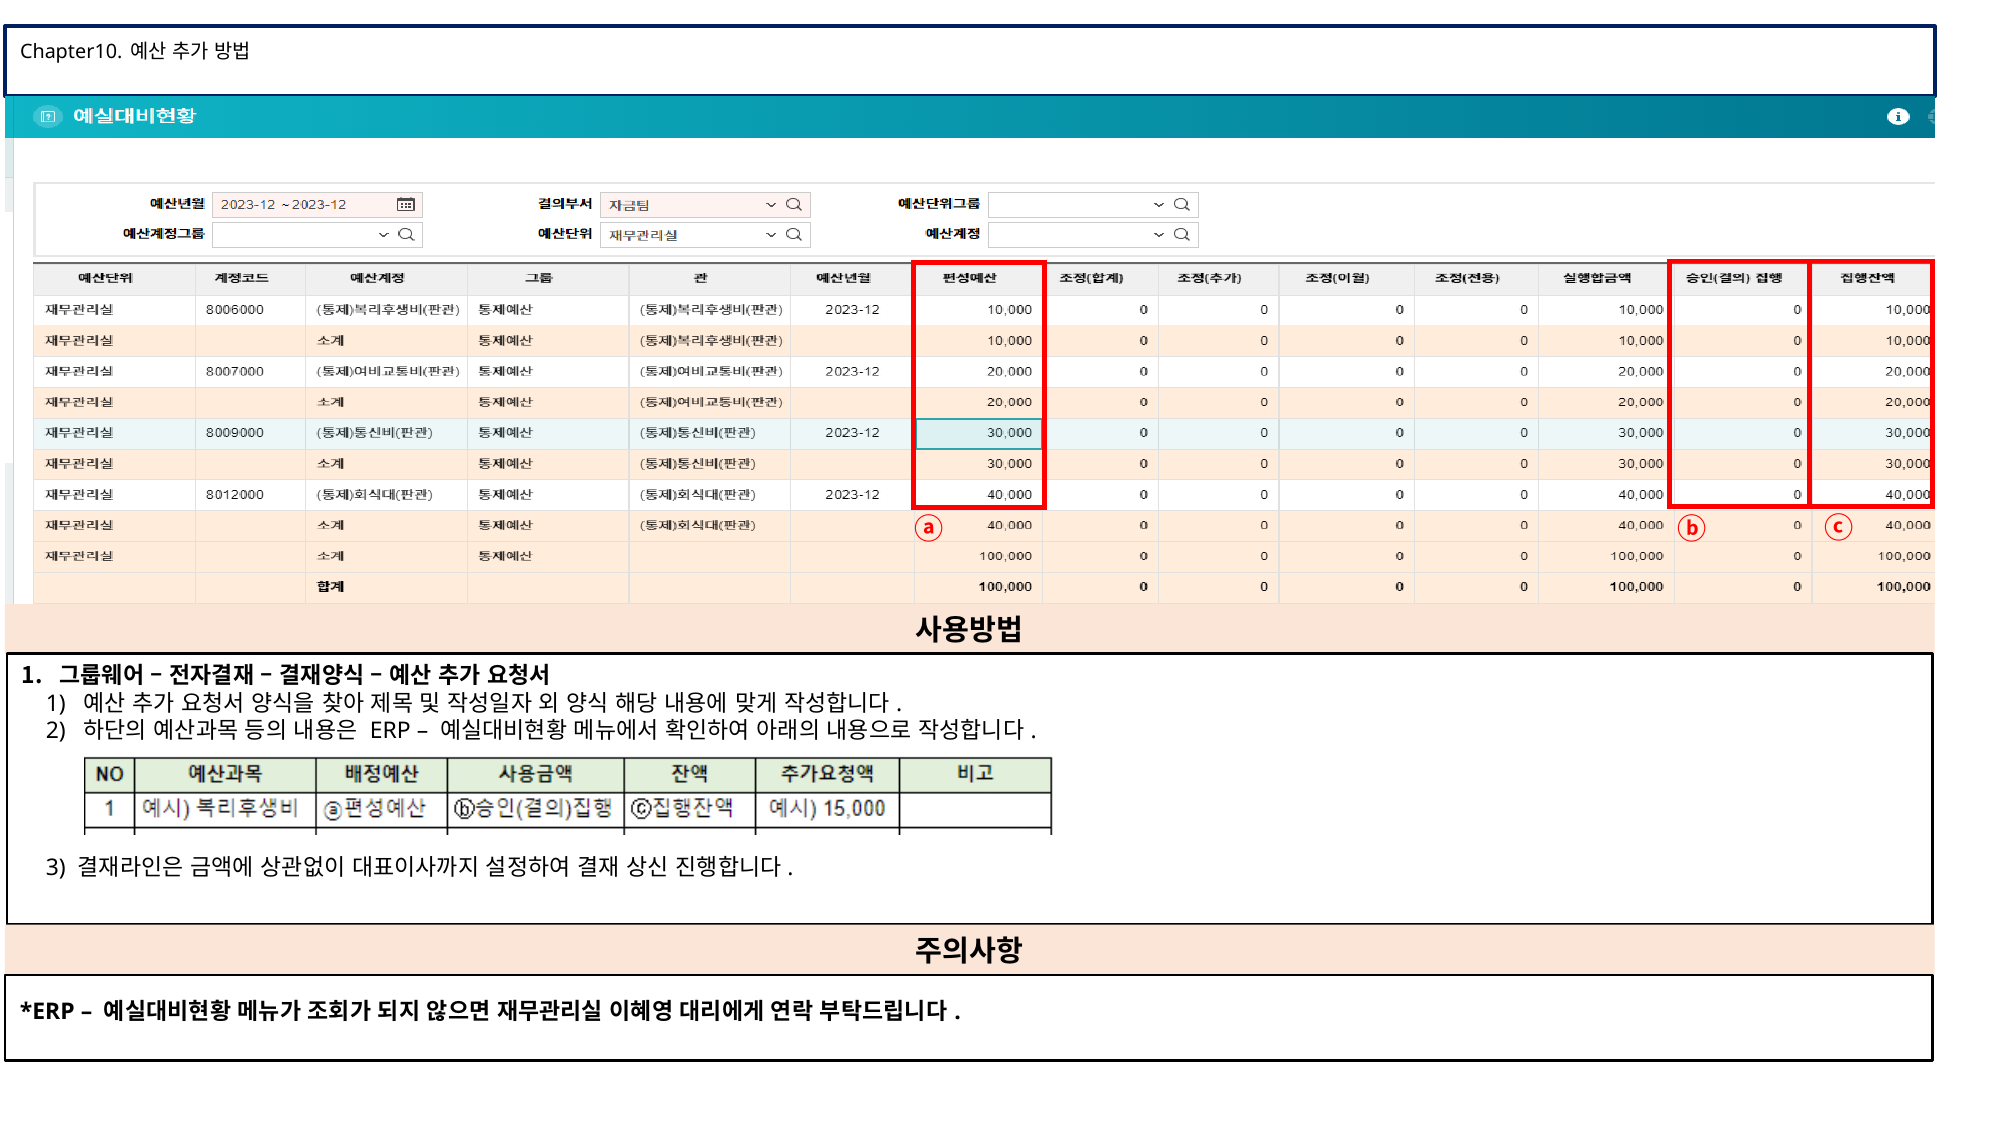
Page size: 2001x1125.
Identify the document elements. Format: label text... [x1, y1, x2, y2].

text_box *ERP – 예실대비현황 메뉴가 조회가 되지 않으면 재무관리실 이혜영 대리에게 연락 부탁드립니다. [5, 975, 1933, 1061]
text_box 사용방법 [4, 605, 1935, 654]
title Chapter10. 예산 추가 방법 [5, 26, 1935, 96]
picture [4, 96, 1935, 605]
text_box 그룹웨어 – 전자결재 – 결재양식 – 예산 추가 요청서 1) 예산 추가 요청서 양식을 찾아 제목 및 작성일자 외 양식 해당 내용에 맞게 작성합니다. 2) 하단의 예산과목 등의 내용은 ERP – 예실대비현황 메뉴에서 확인하여 아래의 내용으로 작성합니다. 3) 결재라인은 금액에 상관없이 대표이사까지 설정하여 결재 상신 진행합니다. [7, 653, 1933, 924]
picture [84, 748, 1057, 835]
text_box 주의사항 [4, 924, 1935, 975]
